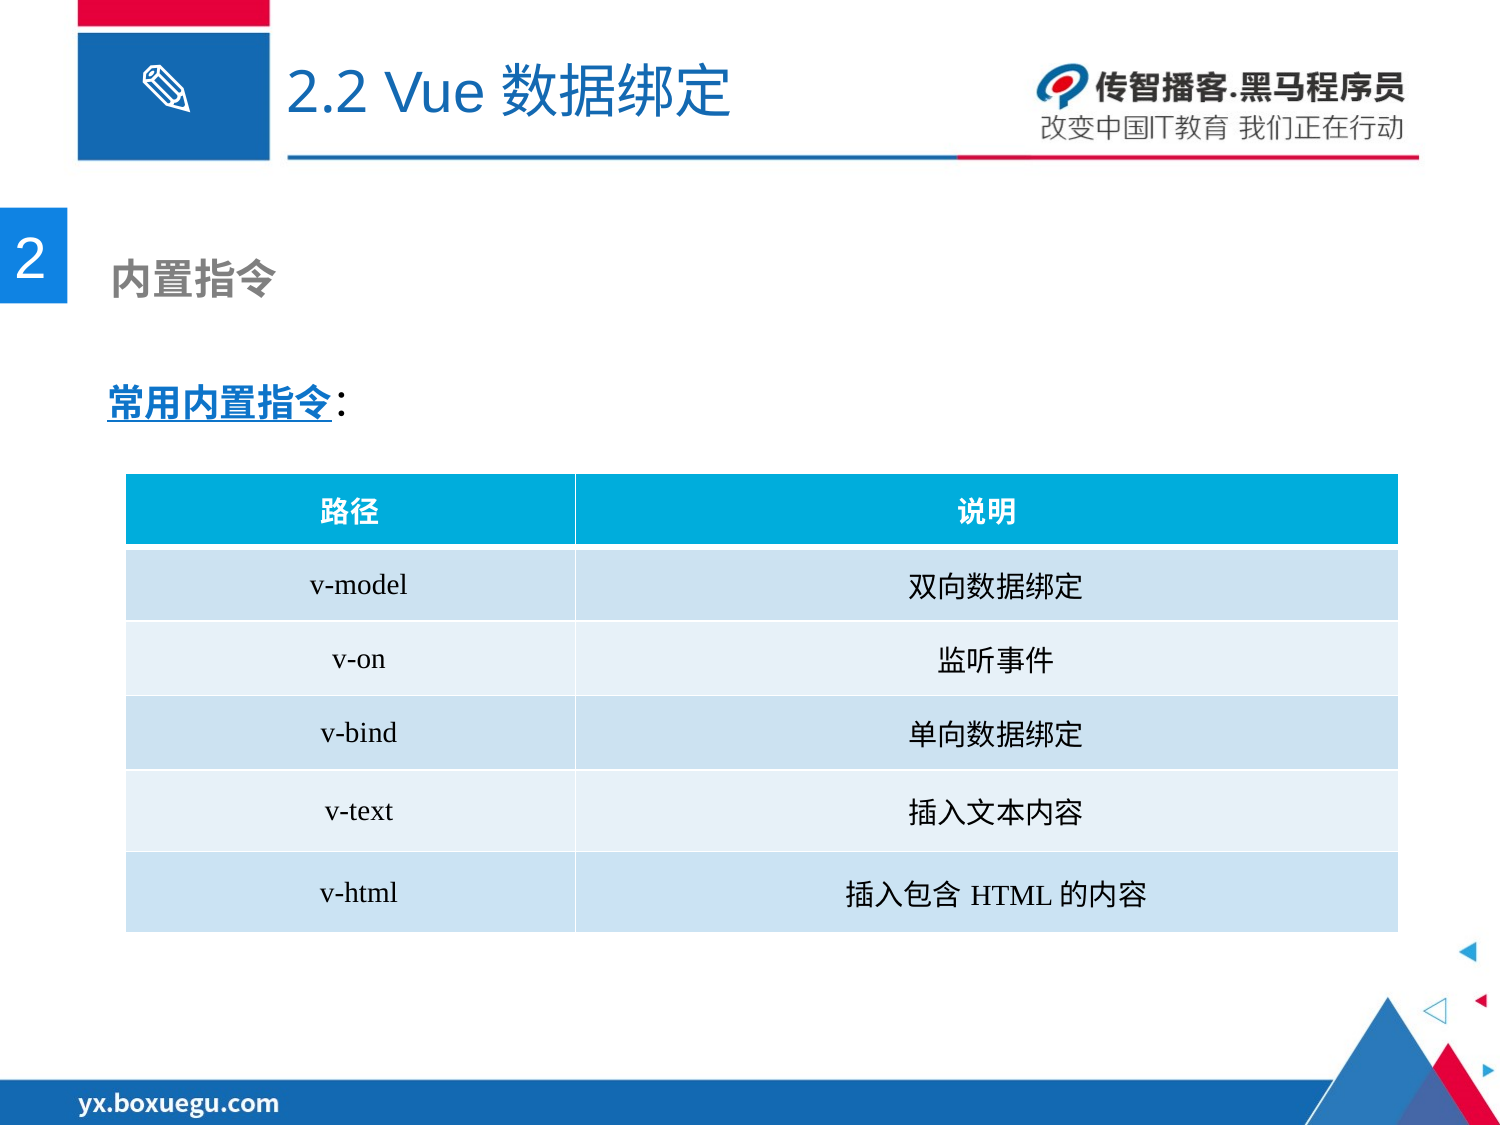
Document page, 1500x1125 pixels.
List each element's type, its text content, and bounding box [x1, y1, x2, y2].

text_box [0, 207, 68, 304]
table_cell 监听事件 [576, 622, 1398, 695]
table_cell v-bind [126, 696, 575, 769]
text_box 常用内置指令： [92, 326, 1390, 432]
table_cell v-text [126, 771, 575, 851]
title 2.2 Vue数据绑定 [271, 25, 1046, 153]
table_cell 双向数据绑定 [576, 550, 1398, 620]
table_cell 单向数据绑定 [576, 696, 1398, 769]
text_box 内置指令 [70, 245, 842, 310]
table_cell v-on [126, 622, 575, 695]
table_header 路径 [126, 474, 575, 544]
table_cell 插入包含HTML的内容 [576, 852, 1398, 932]
picture [0, 0, 1500, 1125]
table_cell v-html [126, 852, 575, 932]
table_cell v-model [126, 550, 575, 620]
table_header 说明 [576, 474, 1398, 544]
table_cell 插入文本内容 [576, 771, 1398, 851]
